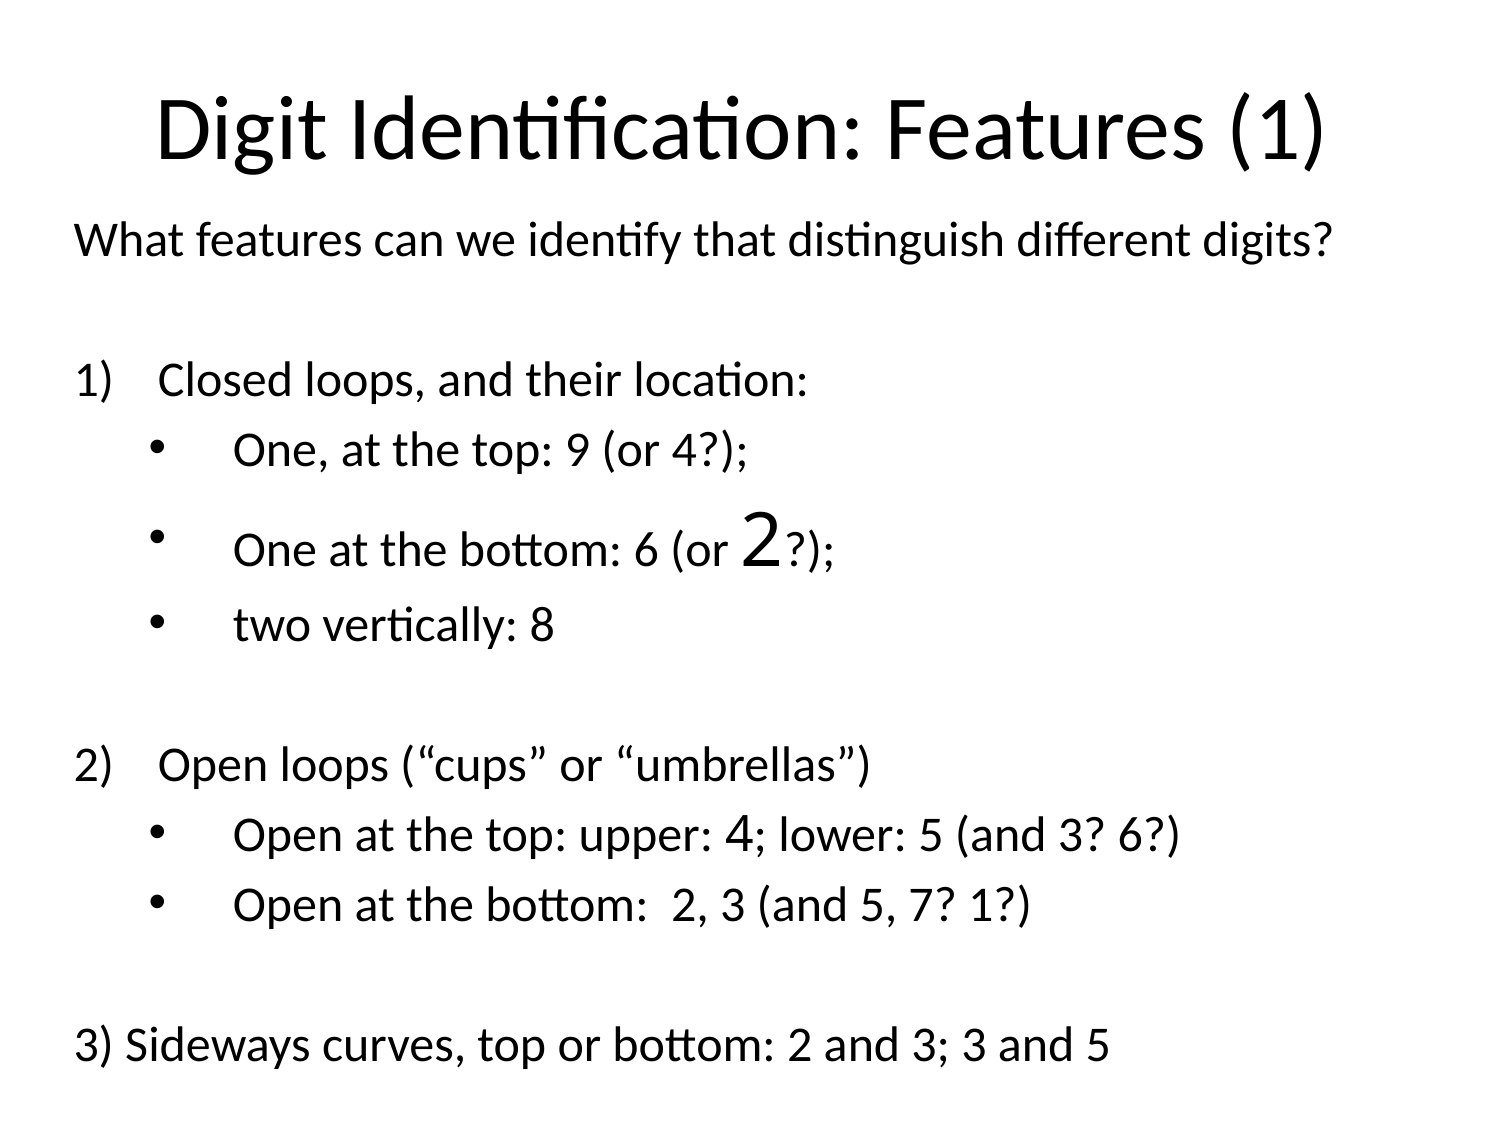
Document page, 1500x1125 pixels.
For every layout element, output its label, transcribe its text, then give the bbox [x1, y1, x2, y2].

subtitle What features can we identify that distinguish different digits? Closed loops, and their location: One, at the top: 9 (or 4?); One at the bottom: 6 (or 2?); two vertically: 8 Open loops (“cups” or “umbrellas”) Open at the top: upper: 4; lower: 5 (and 3? 6?) Open at the bottom: 2, 3 (and 5, 7? 1?) 3) Sideways curves, top or bottom: 2 and 3; 3 and 5 [58, 199, 1383, 1125]
title Digit Identification: Features (1) [105, 46, 1381, 199]
